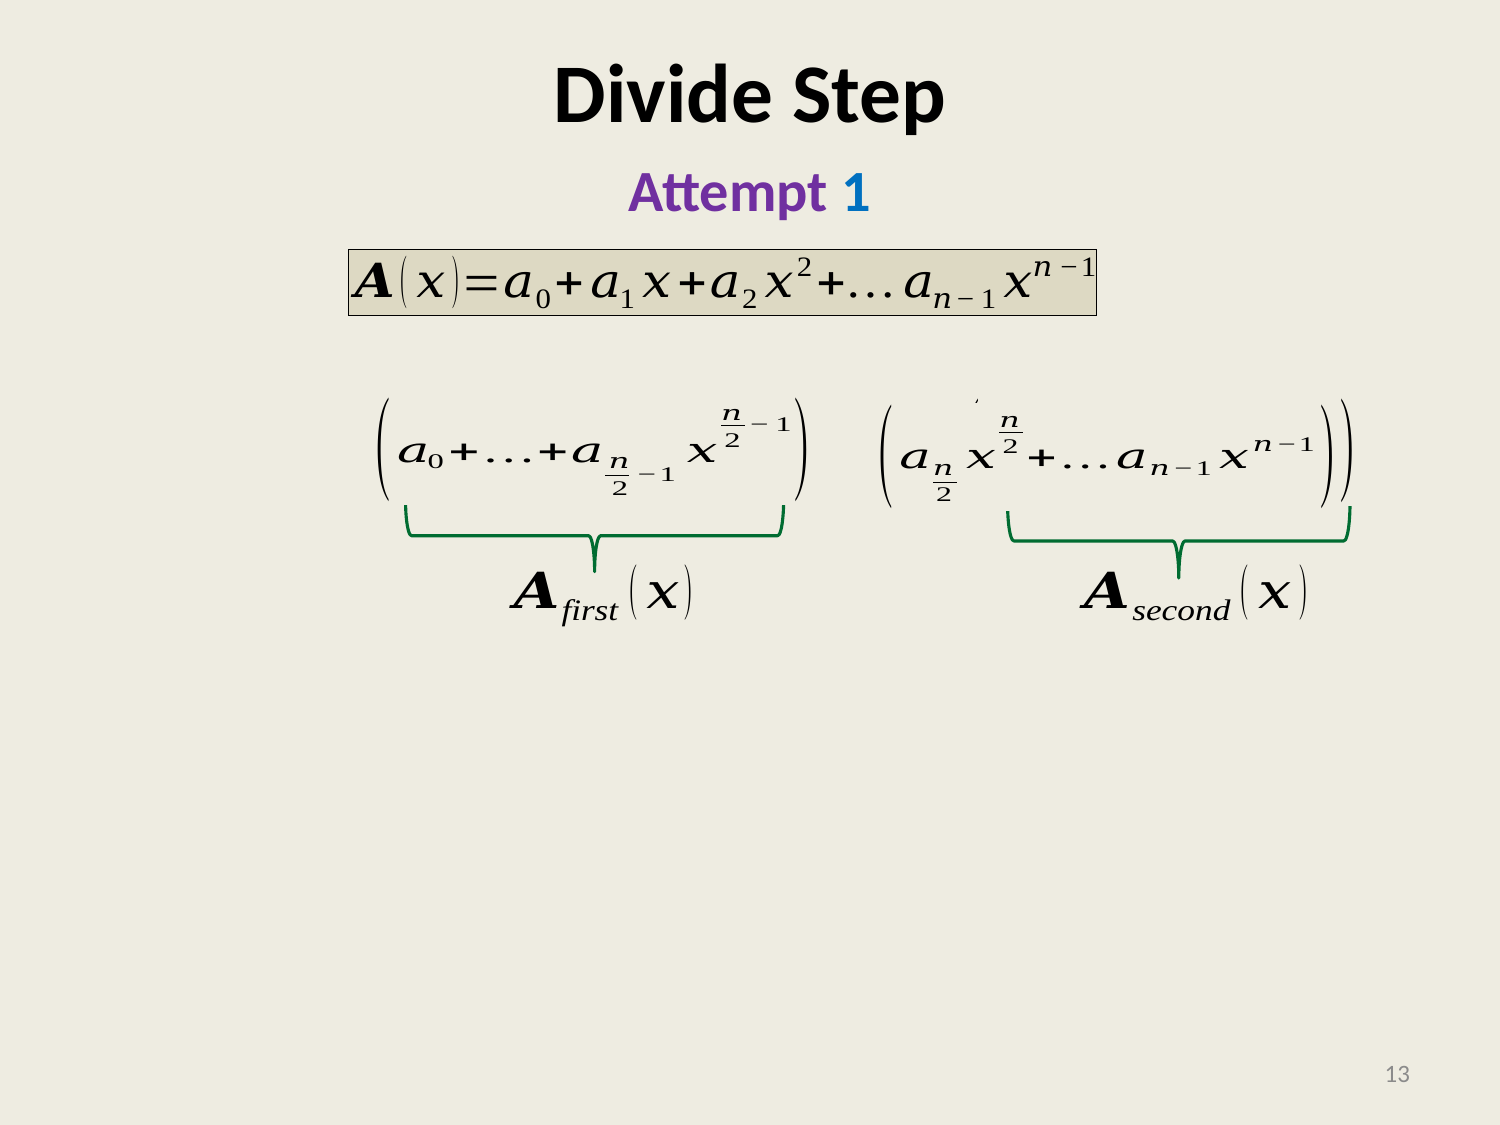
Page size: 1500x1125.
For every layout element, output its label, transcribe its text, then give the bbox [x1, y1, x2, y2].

text_box [404, 505, 785, 573]
slide_number 13 [1074, 1042, 1425, 1103]
text_box Attempt 1 [614, 145, 886, 231]
title Divide Step [75, 45, 1425, 233]
text_box [1006, 506, 1351, 579]
